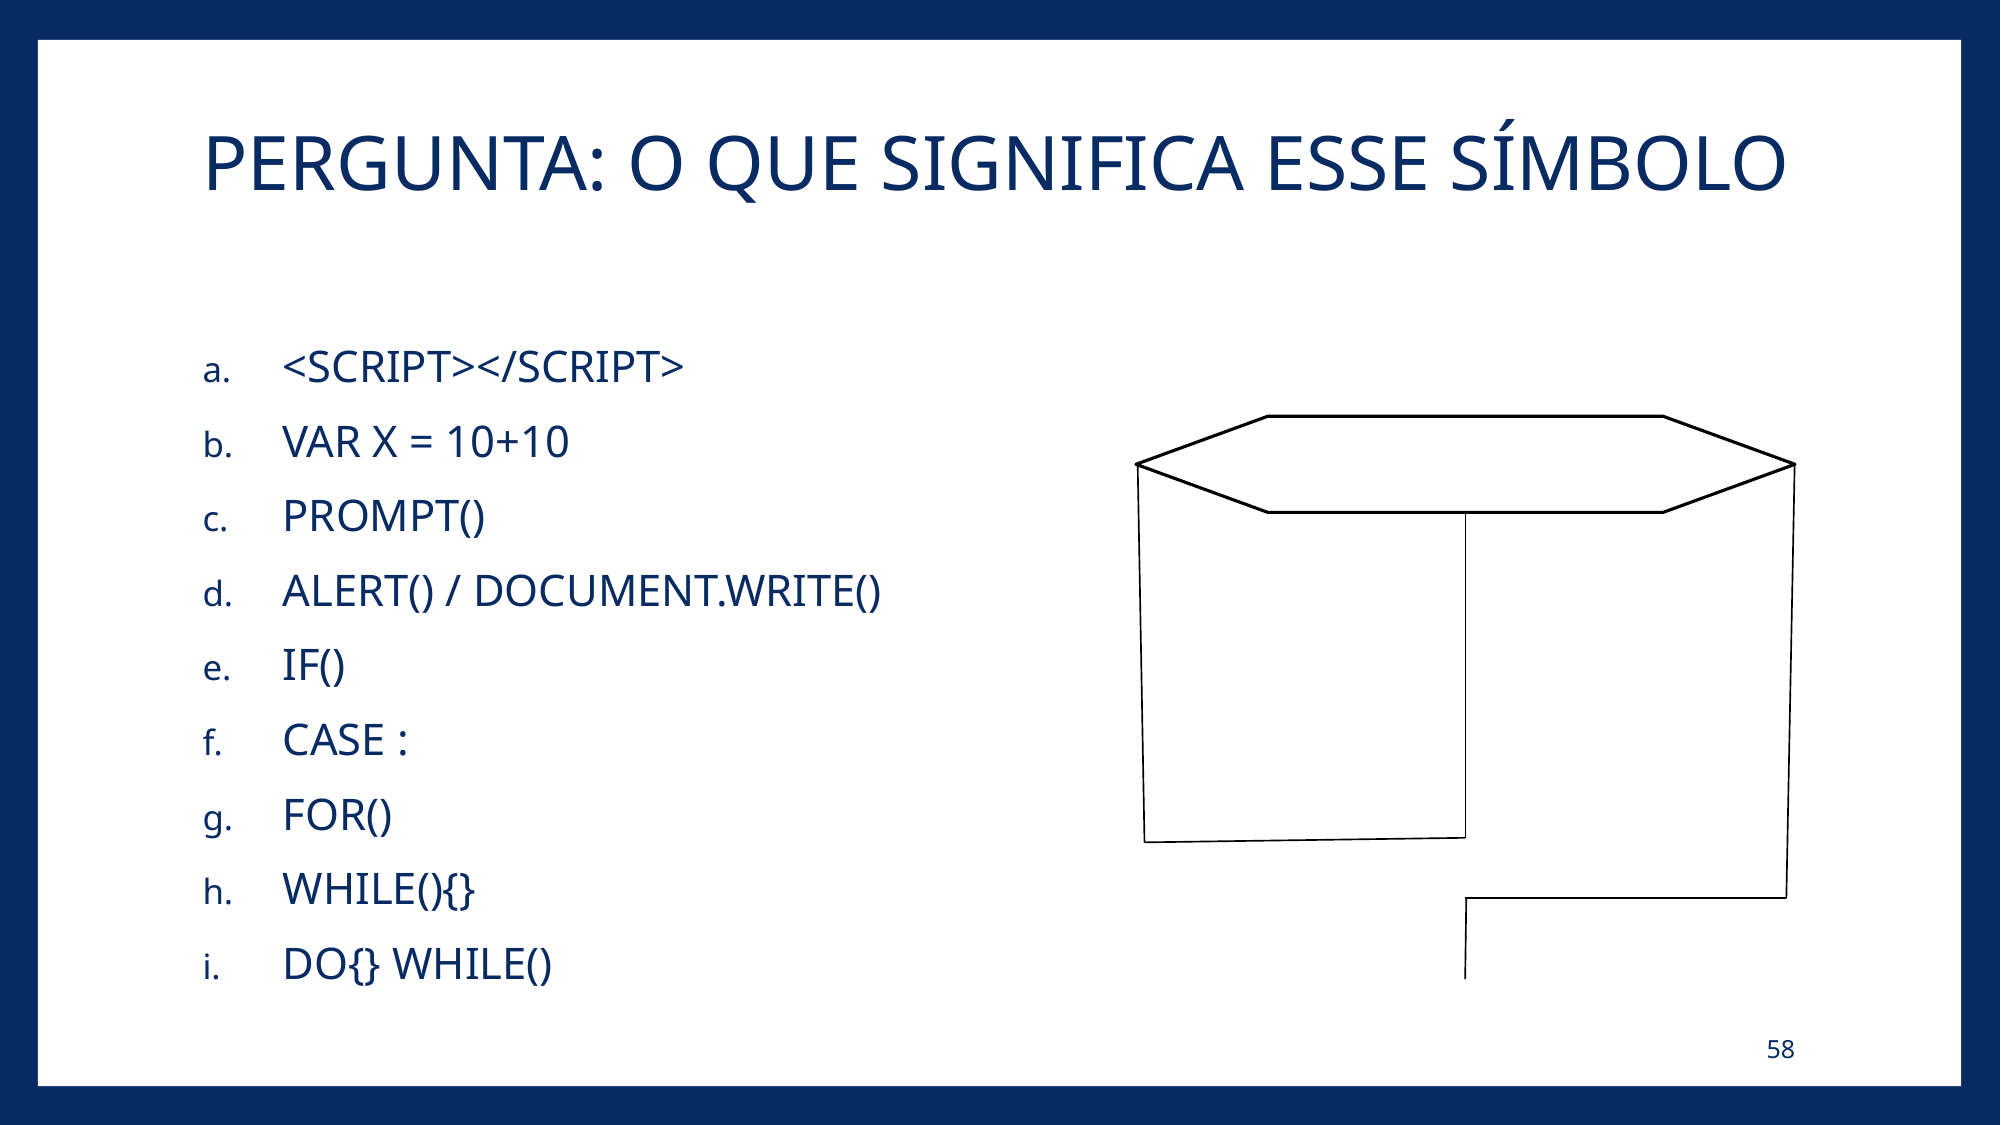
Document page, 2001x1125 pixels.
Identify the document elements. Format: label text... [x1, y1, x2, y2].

list <SCRIPT></SCRIPT> VAR X = 10+10 PROMPT() ALERT() / DOCUMENT.WRITE() IF() CASE : FOR() WHILE(){} DO{} WHILE() [187, 337, 968, 998]
title PERGUNTA: O QUE SIGNIFICA ESSE SÍMBOLO [187, 99, 1808, 323]
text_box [1137, 461, 1145, 843]
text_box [1150, 837, 1466, 843]
text_box [1140, 414, 1797, 514]
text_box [1785, 465, 1795, 899]
slide_number 58 [1530, 1020, 1811, 1081]
